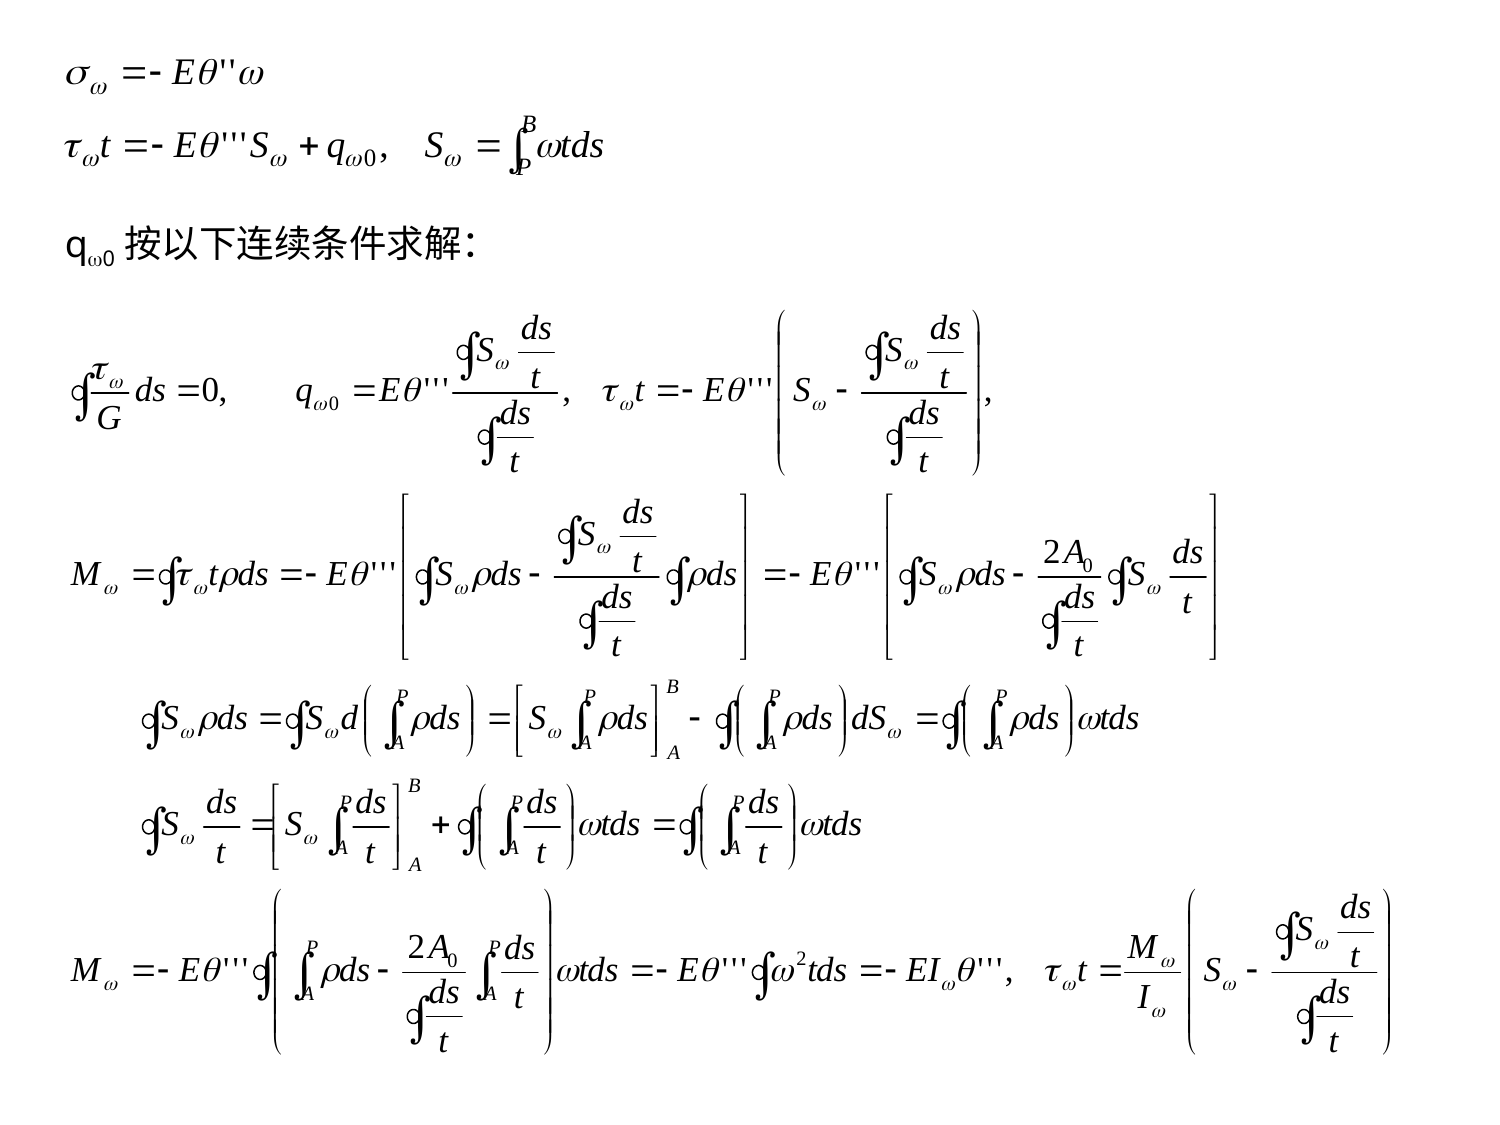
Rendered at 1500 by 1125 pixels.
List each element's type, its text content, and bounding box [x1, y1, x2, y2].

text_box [62, 49, 609, 182]
text_box q0按以下连续条件求解： [49, 212, 888, 279]
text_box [64, 302, 1400, 1064]
